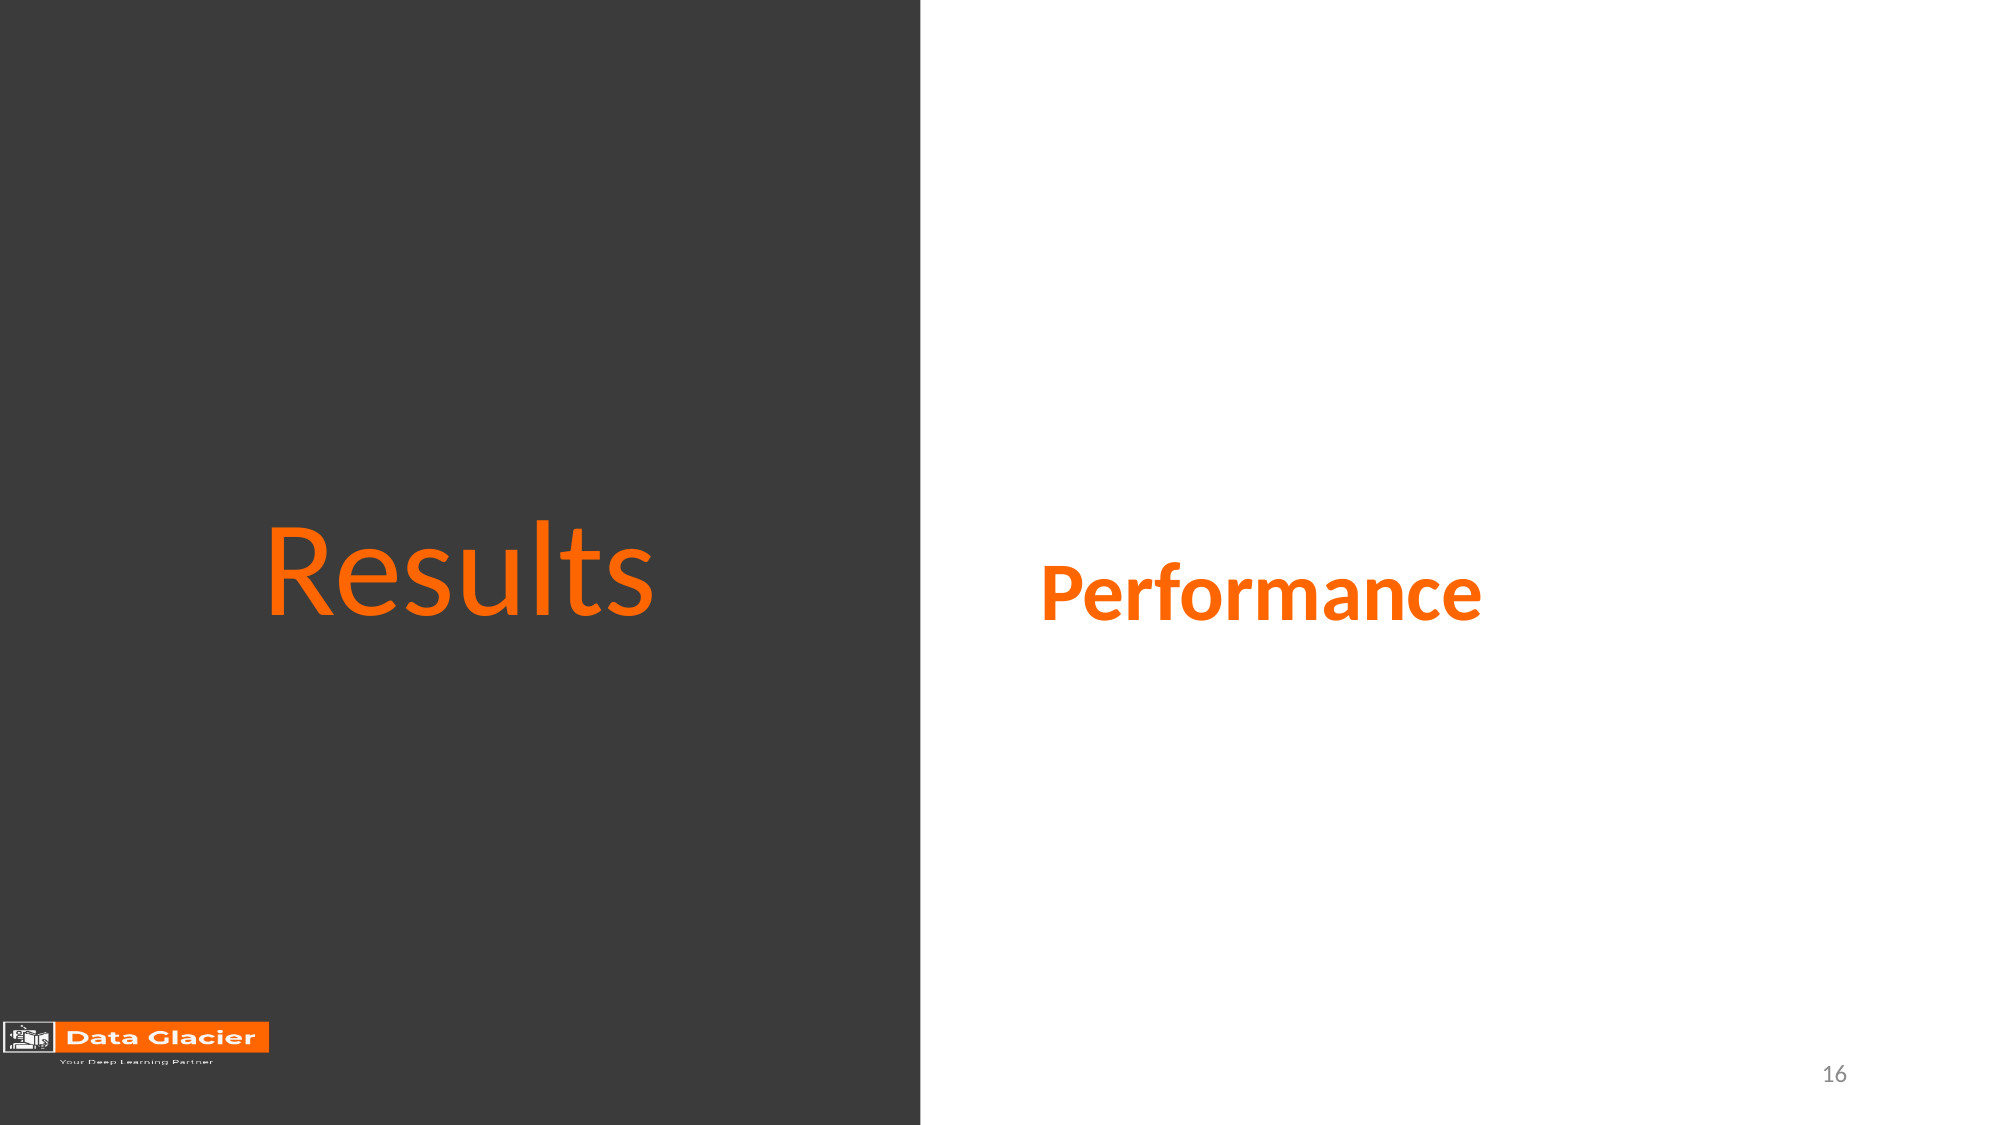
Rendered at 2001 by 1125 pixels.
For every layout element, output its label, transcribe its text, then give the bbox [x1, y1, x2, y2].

text_box Performance [1025, 162, 1954, 963]
slide_number 16 [1412, 1042, 1863, 1103]
title Results [71, 390, 849, 653]
picture [0, 961, 272, 1125]
